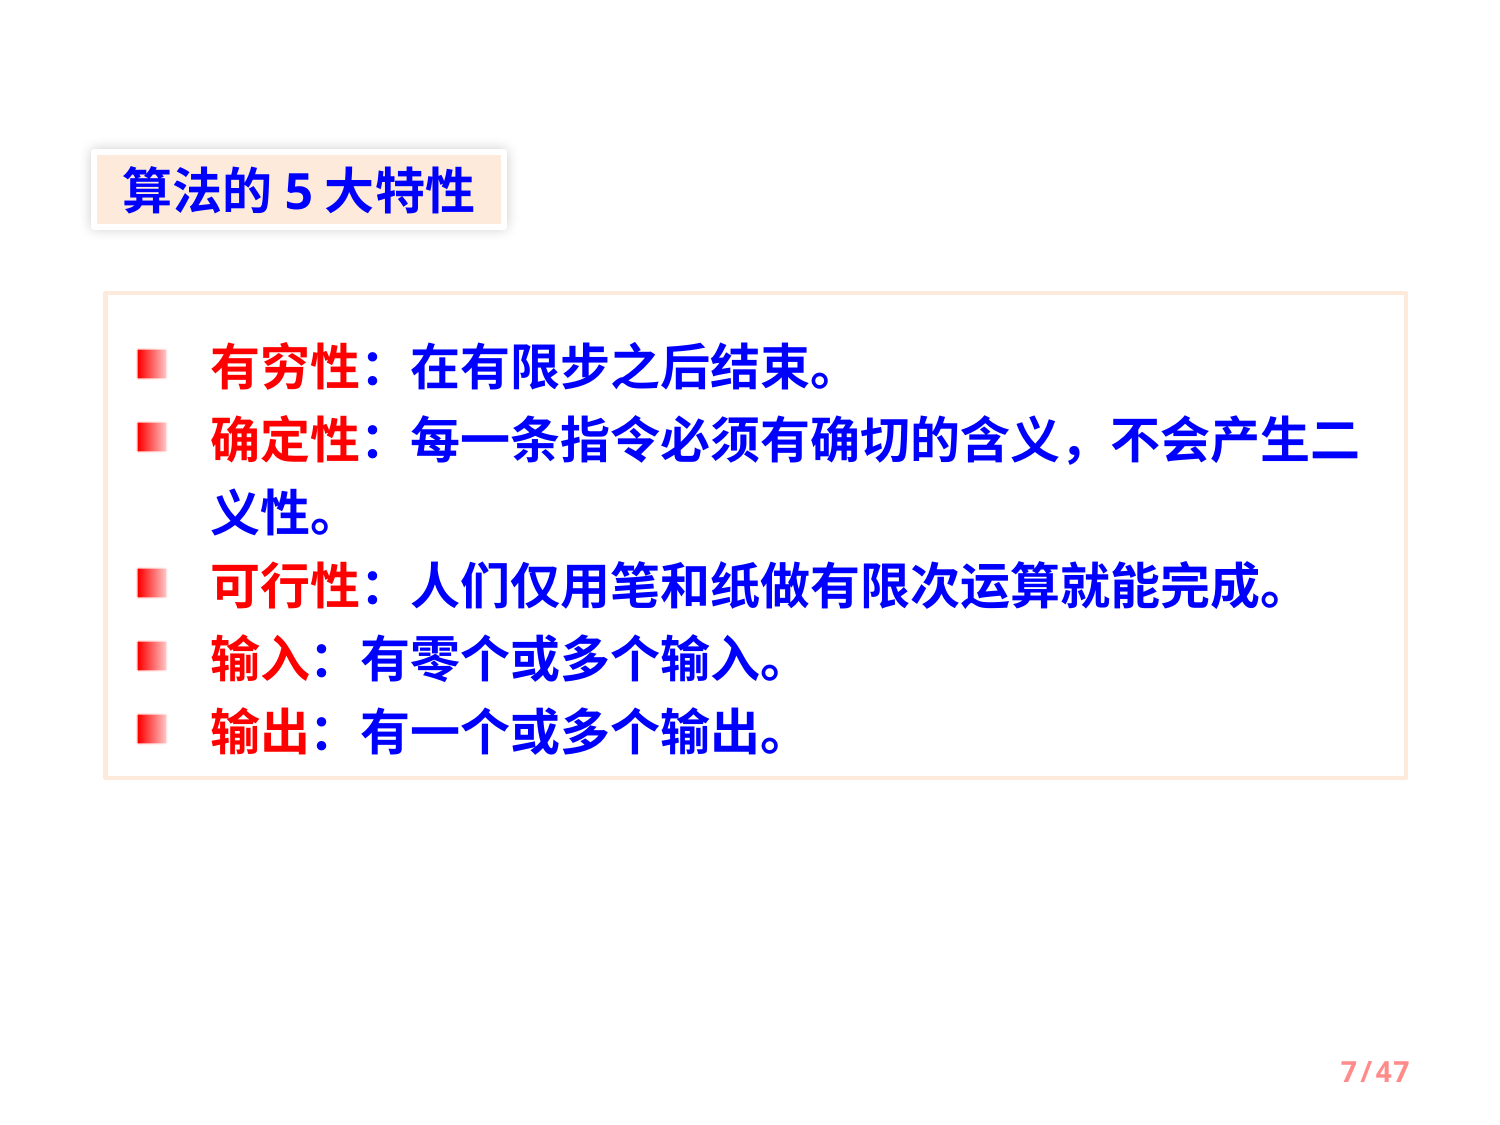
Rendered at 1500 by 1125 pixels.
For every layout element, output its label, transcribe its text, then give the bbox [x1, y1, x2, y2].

picture [135, 347, 171, 383]
picture [135, 712, 171, 748]
picture [135, 566, 171, 602]
text_box 算法的5大特性 [91, 149, 507, 230]
text_box 有穷性：在有限步之后结束。 确定性：每一条指令必须有确切的含义，不会产生二义性。 可行性：人们仅用笔和纸做有限次运算就能完成。 输入：有零个或多个输入。 输出：有一个或多个输出。 [103, 291, 1408, 780]
picture [135, 420, 171, 456]
slide_number /47 [1074, 1042, 1425, 1103]
picture [135, 639, 171, 675]
